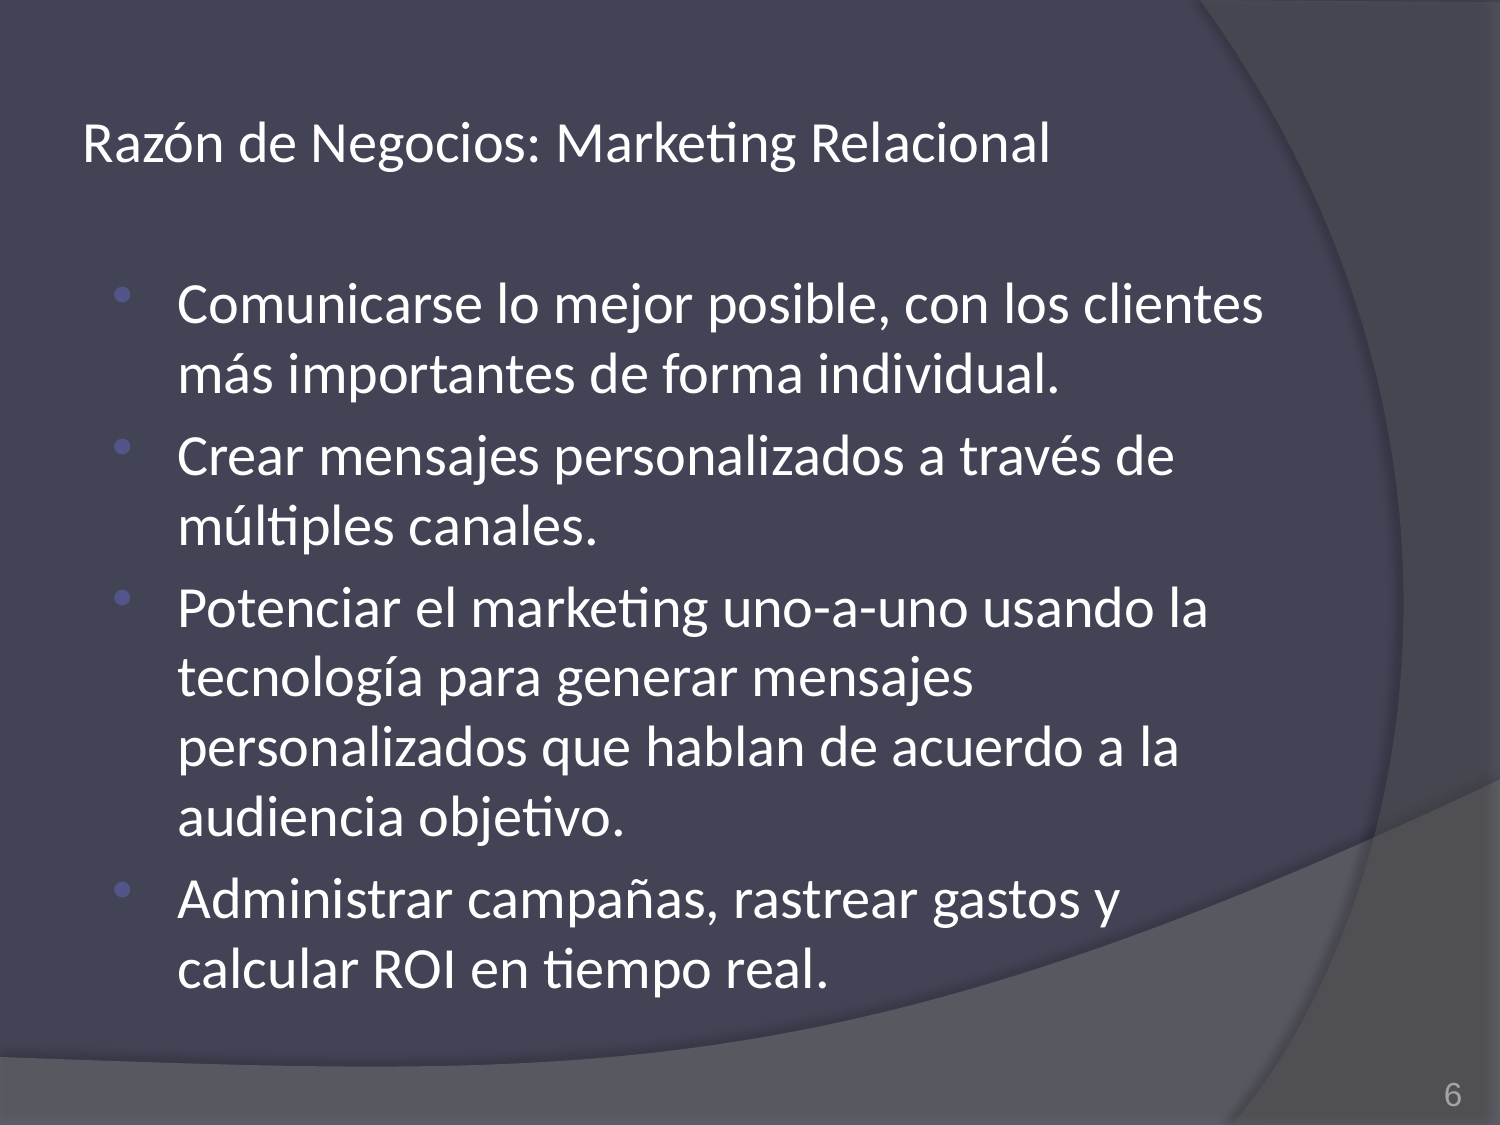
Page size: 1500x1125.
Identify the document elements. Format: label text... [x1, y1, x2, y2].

list Comunicarse lo mejor posible, con los clientes más importantes de forma individual. Crear mensajes personalizados a través de múltiples canales. Potenciar el marketing uno-a-uno usando la tecnología para generar mensajes personalizados que hablan de acuerdo a la audiencia objetivo. Administrar campañas, rastrear gastos y calcular ROI en tiempo real. [93, 257, 1319, 1001]
title Razón de Negocios: Marketing Relacional [74, 44, 1301, 233]
slide_number 6 [1337, 1053, 1463, 1114]
